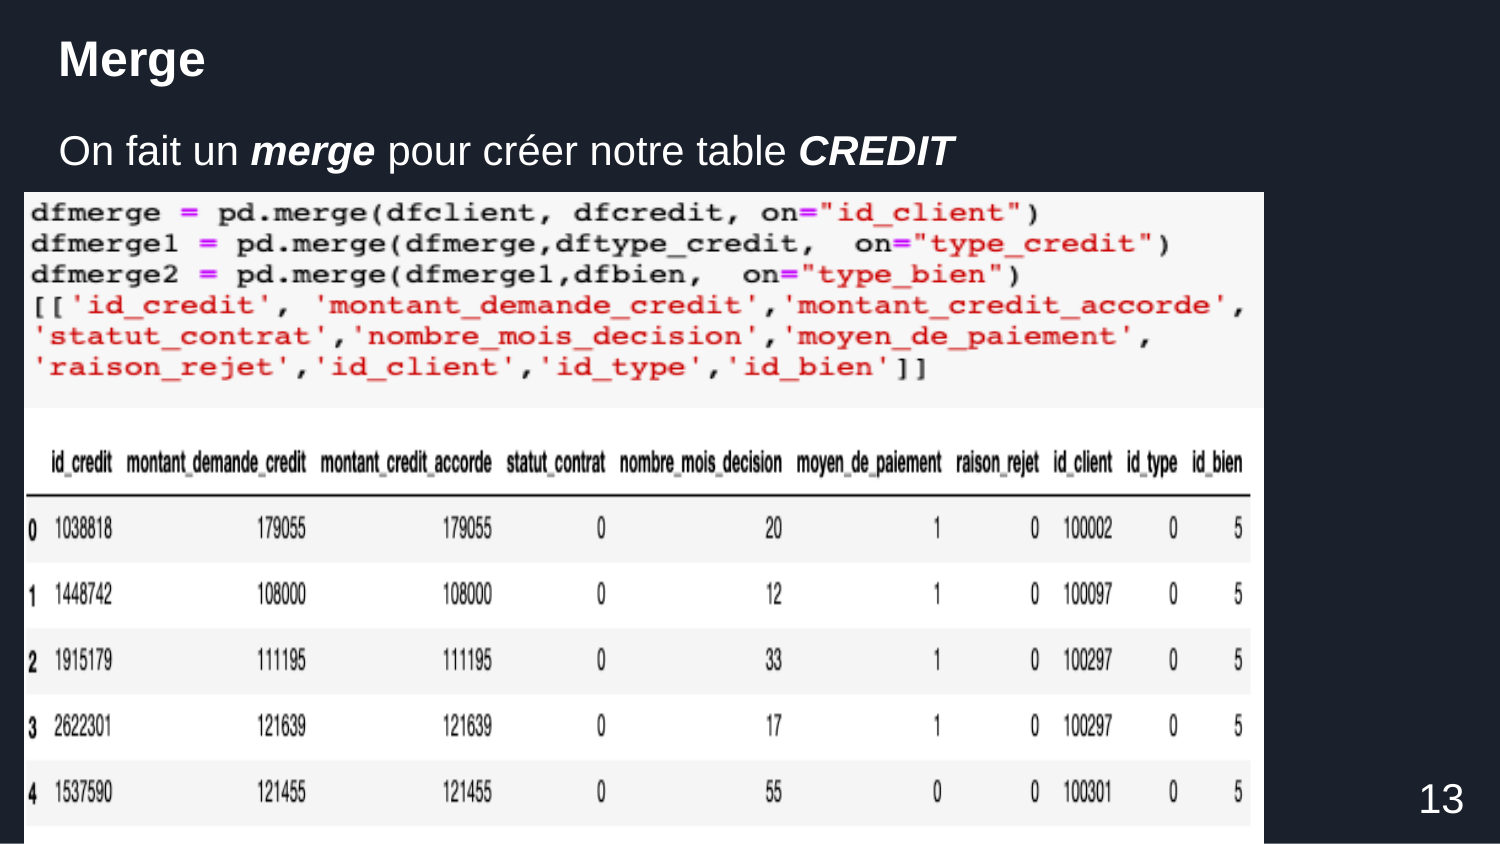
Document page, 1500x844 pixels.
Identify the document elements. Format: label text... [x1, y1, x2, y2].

picture [24, 192, 1264, 844]
list On fait un merge pour créer notre table CREDIT [43, 101, 1381, 204]
title Merge [43, 0, 1381, 101]
slide_number ‹#› [1389, 764, 1480, 830]
